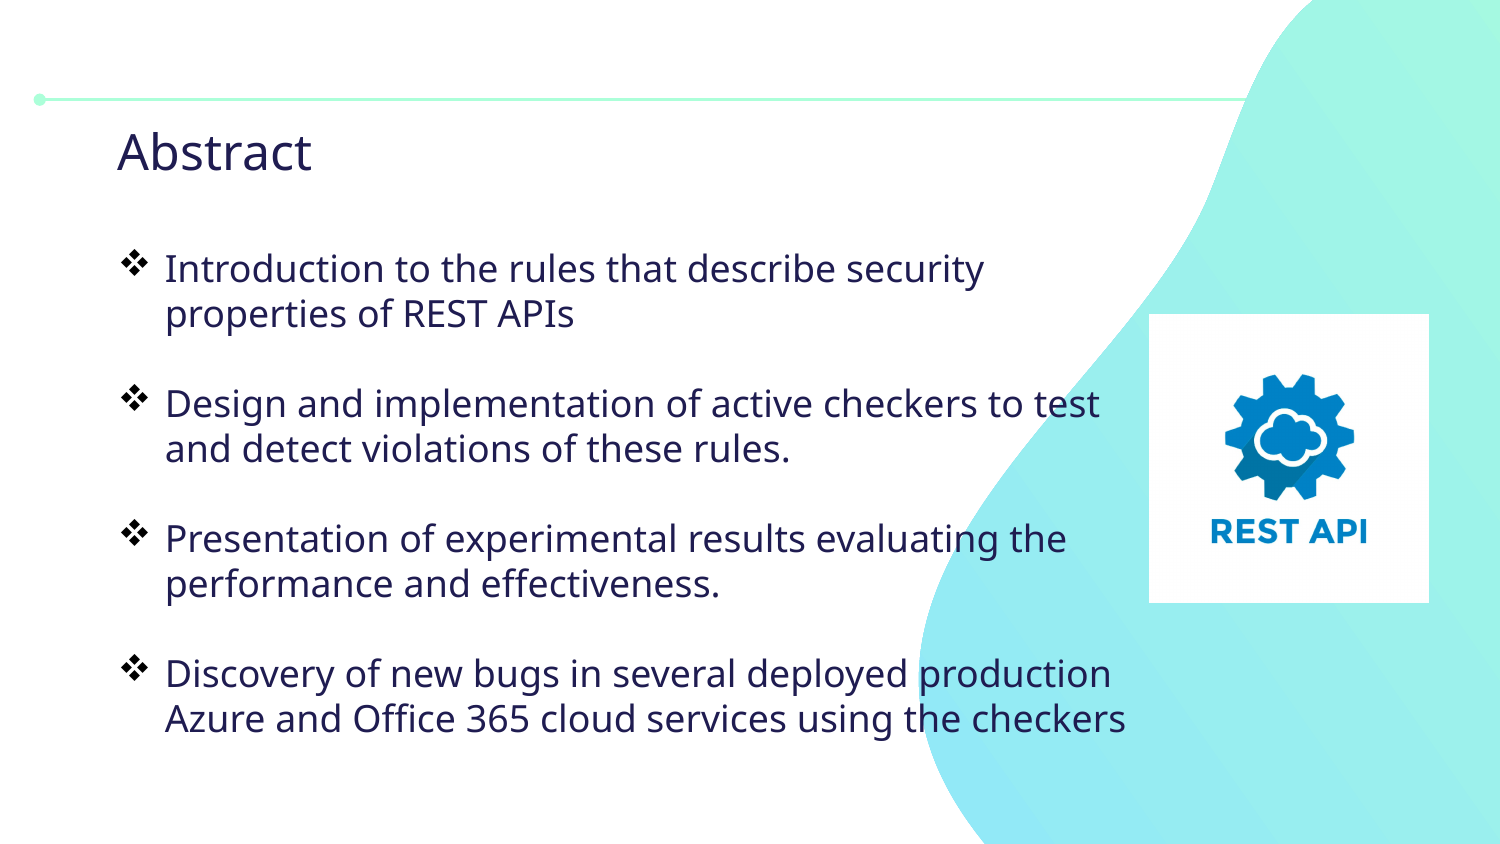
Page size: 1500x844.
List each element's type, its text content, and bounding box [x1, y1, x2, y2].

text_box [931, 0, 1500, 844]
title Abstract [102, 105, 1101, 195]
list Introduction to the rules that describe security properties of REST APIs Design and implementation of active checkers to test and detect violations of these rules. Presentation of experimental results evaluating the performance and effectiveness. Discovery of new bugs in several deployed production Azure and Office 365 cloud services using the checkers [102, 230, 1150, 752]
picture [1149, 314, 1429, 603]
